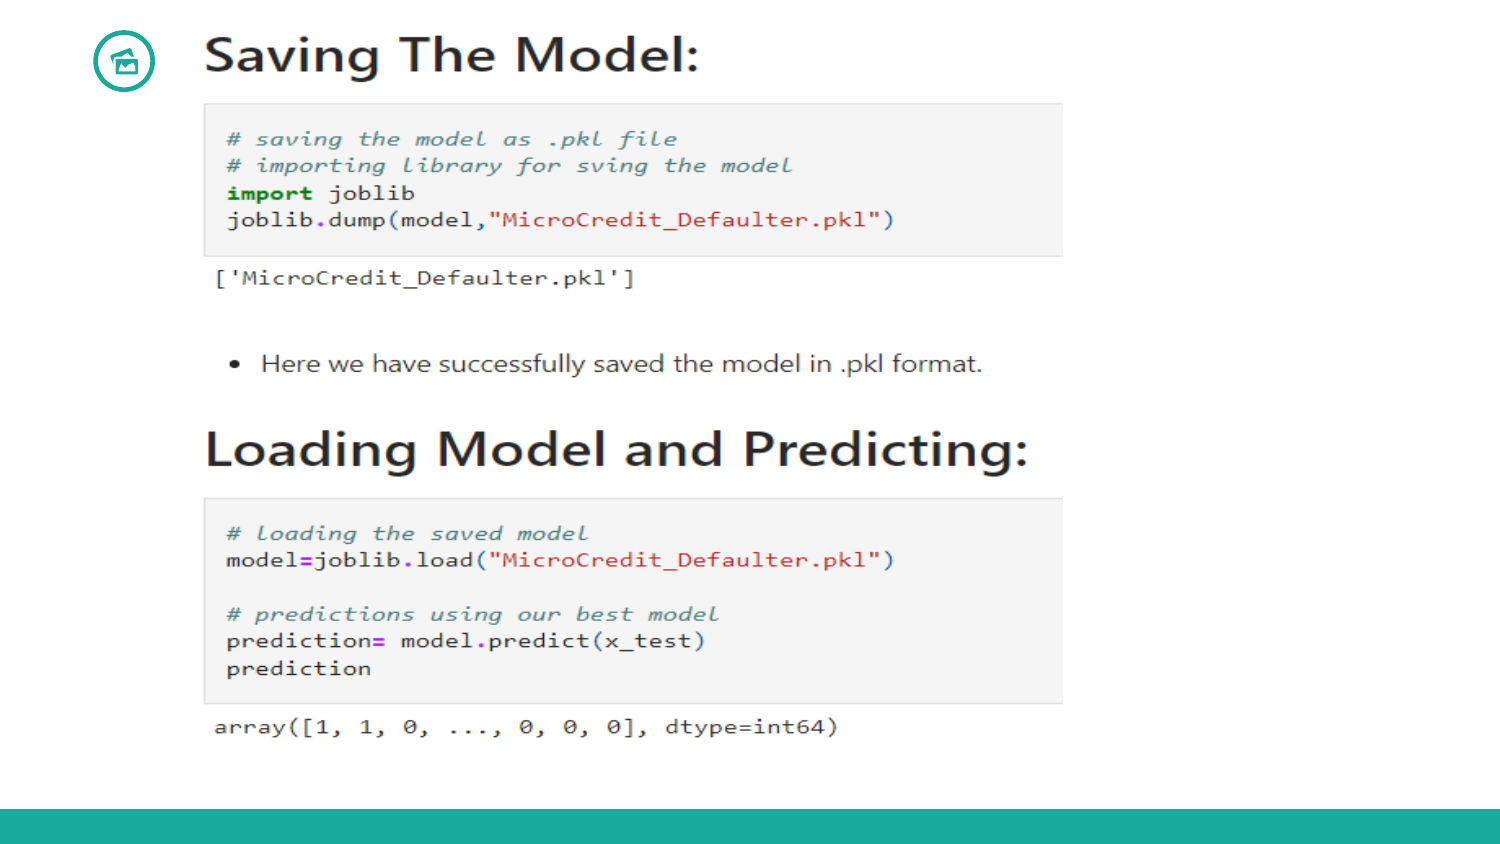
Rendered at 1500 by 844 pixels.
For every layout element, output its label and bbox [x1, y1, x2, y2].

picture [186, 20, 1063, 761]
text_box [95, 32, 153, 90]
text_box [0, 808, 1500, 844]
